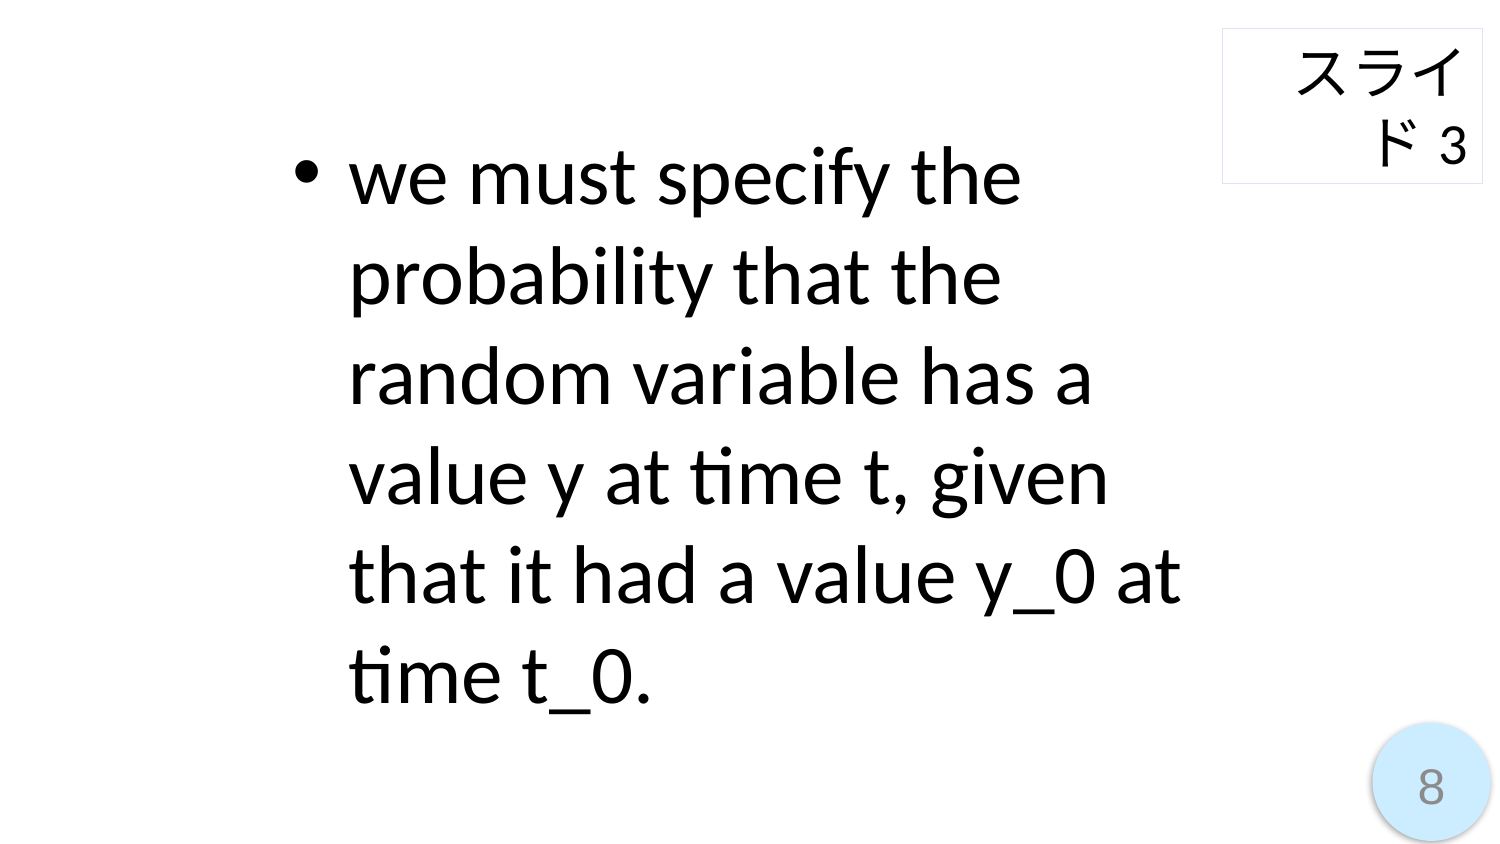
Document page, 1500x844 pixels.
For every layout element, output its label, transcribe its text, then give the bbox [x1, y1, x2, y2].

list we must specify the probability that the random variable has a value y at time t, given that it had a value y_0 at time t_0. [277, 113, 1211, 830]
text_box スライド3 [1222, 28, 1483, 184]
slide_number 8 [1372, 762, 1491, 807]
